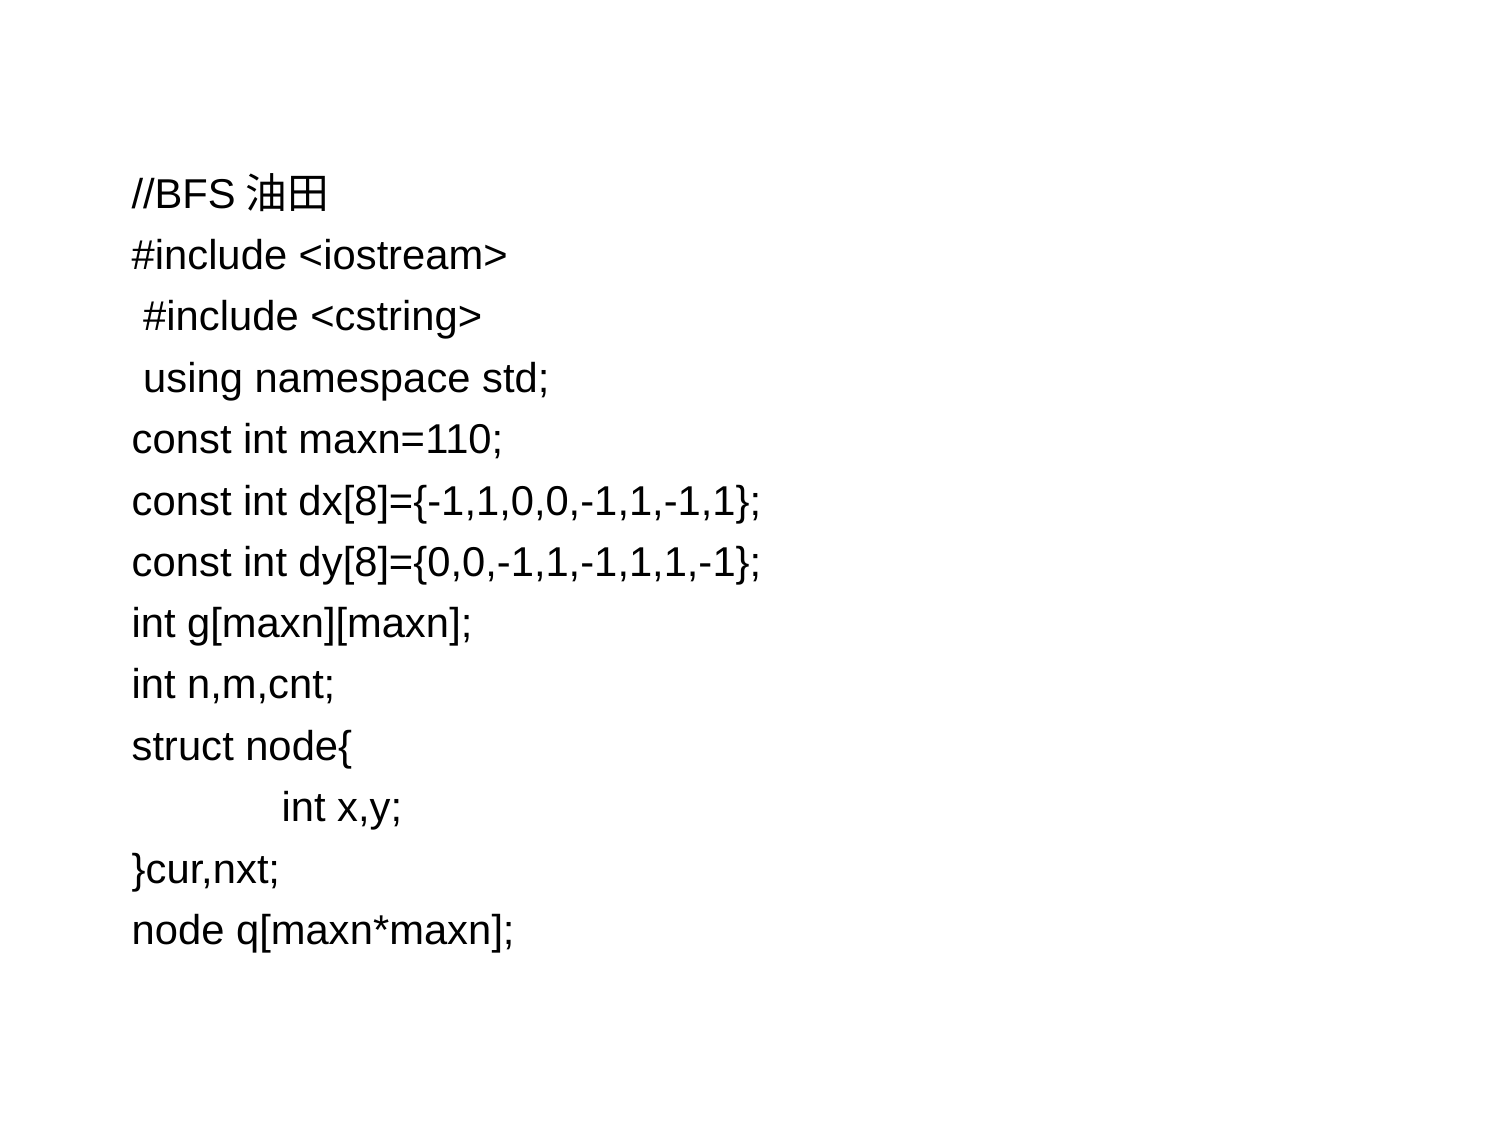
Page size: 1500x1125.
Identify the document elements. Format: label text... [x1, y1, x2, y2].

list //BFS油田 #include <iostream> #include <cstring> using namespace std; const int maxn=110; const int dx[8]={-1,1,0,0,-1,1,-1,1}; const int dy[8]={0,0,-1,1,-1,1,1,-1}; int g[maxn][maxn]; int n,m,cnt; struct node{ int x,y; }cur,nxt; node q[maxn*maxn]; [88, 148, 1383, 1062]
